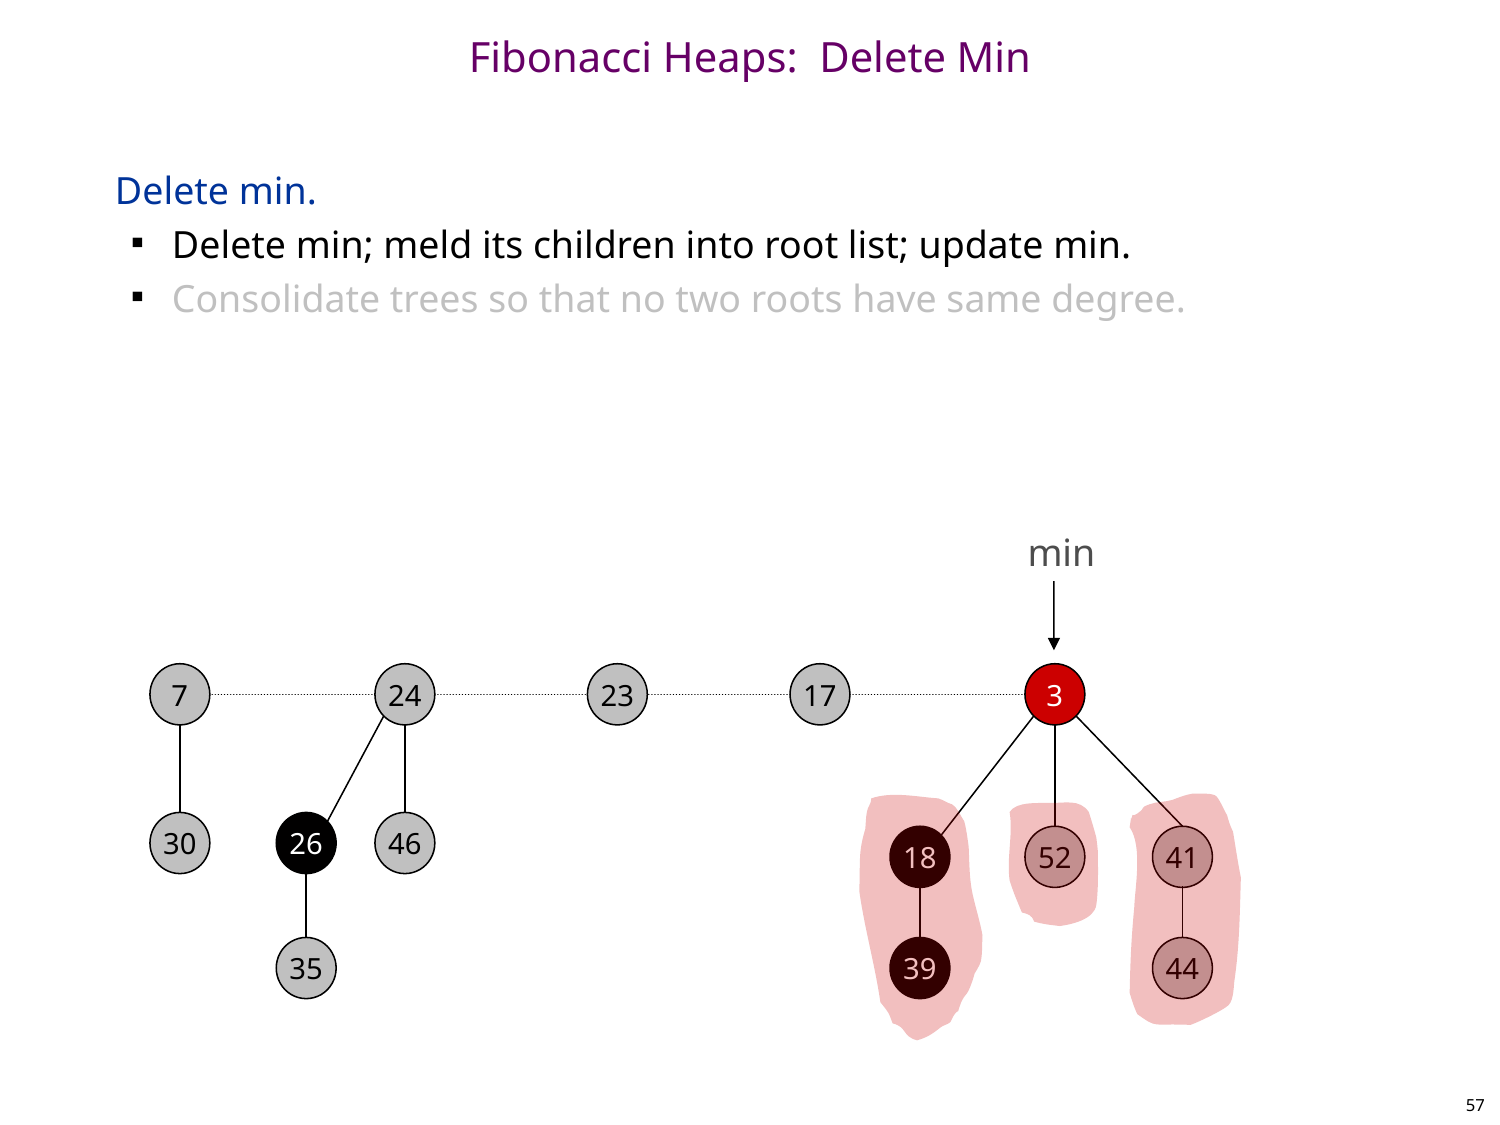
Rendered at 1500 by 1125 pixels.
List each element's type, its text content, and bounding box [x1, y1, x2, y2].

text_box 26 [276, 812, 337, 874]
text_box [1075, 715, 1183, 789]
text_box 23 [587, 663, 648, 725]
text_box 7 [149, 663, 210, 725]
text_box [940, 715, 1035, 789]
text_box 17 [790, 663, 850, 725]
title Fibonacci Heaps: Delete Min [0, 24, 1500, 100]
text_box [1047, 581, 1061, 651]
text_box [327, 715, 385, 822]
list Delete min. Delete min; meld its children into root list; update min. Consolidate trees so that no two roots have same degree. [99, 149, 1388, 1038]
text_box 35 [276, 937, 337, 999]
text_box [857, 790, 1242, 1041]
text_box 3 [1024, 663, 1085, 725]
slide_number 57 [1187, 1087, 1500, 1125]
text_box 46 [374, 812, 435, 874]
text_box 30 [149, 812, 210, 874]
text_box 24 [374, 663, 435, 725]
text_box min [1012, 521, 1111, 582]
